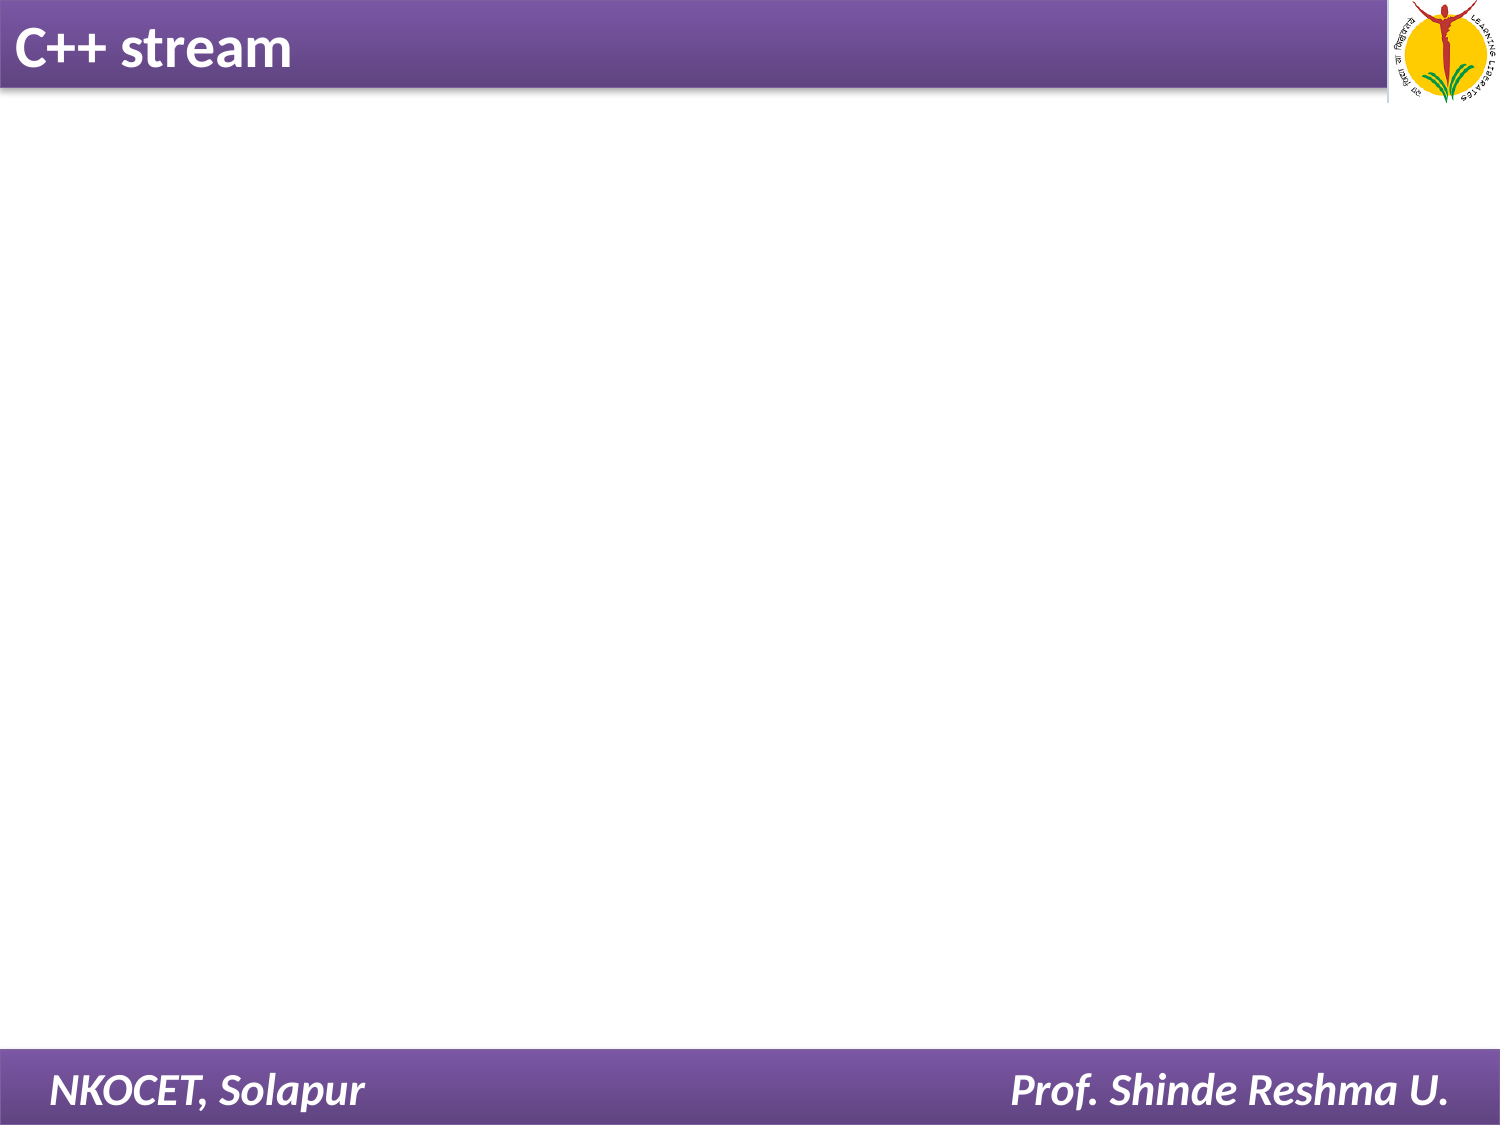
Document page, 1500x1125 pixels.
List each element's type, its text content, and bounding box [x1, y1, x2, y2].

title C++ stream [0, 0, 1385, 88]
picture [1387, 0, 1500, 104]
text_box NKOCET, Solapur Prof. Shinde Reshma U. [0, 1049, 1500, 1125]
